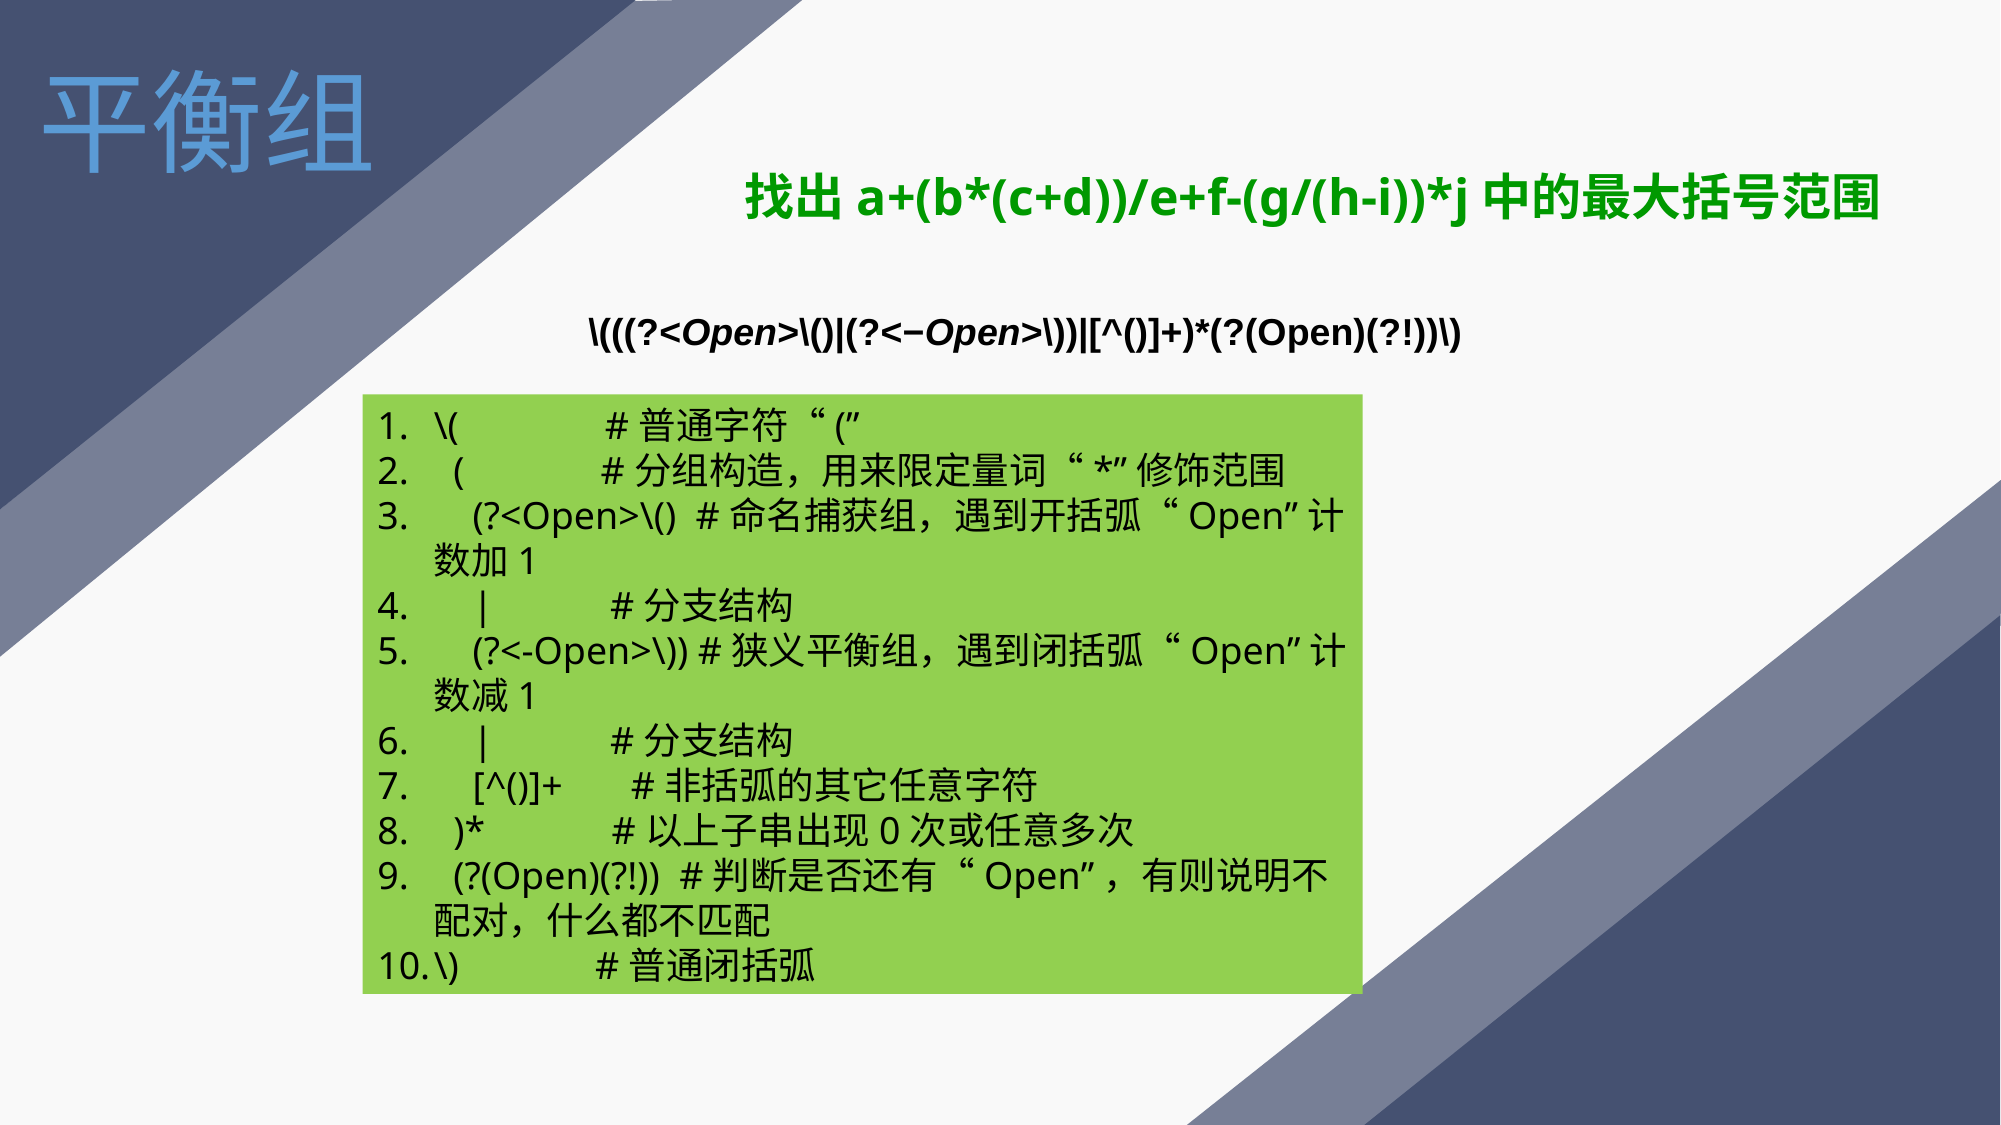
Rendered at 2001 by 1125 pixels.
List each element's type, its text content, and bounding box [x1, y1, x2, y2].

text_box 找出a+(b*(c+d))/e+f-(g/(h-i))*j中的最大括号范围 [730, 157, 1897, 233]
text_box \(((?<Open>\()|(?<−Open>\))|[^()]+)*(?(Open)(?!))\) [573, 300, 1478, 361]
text_box 平衡组 [22, 44, 391, 195]
text_box \( #普通字符“(” ( #分组构造，用来限定量词“*”修饰范围 (?<Open>\() #命名捕获组，遇到开括弧“Open”计数加1 | #分支结构 (?<-Open>\)) #狭义平衡组，遇到闭括弧“Open”计数减1 | #分支结构 [^()]+ #非括弧的其它任意字符 )* #以上子串出现0次或任意多次 (?(Open)(?!)) #判断是否还有“Open”，有则说明不配对，什么都不匹配 \) #普通闭括弧 [362, 394, 1363, 994]
